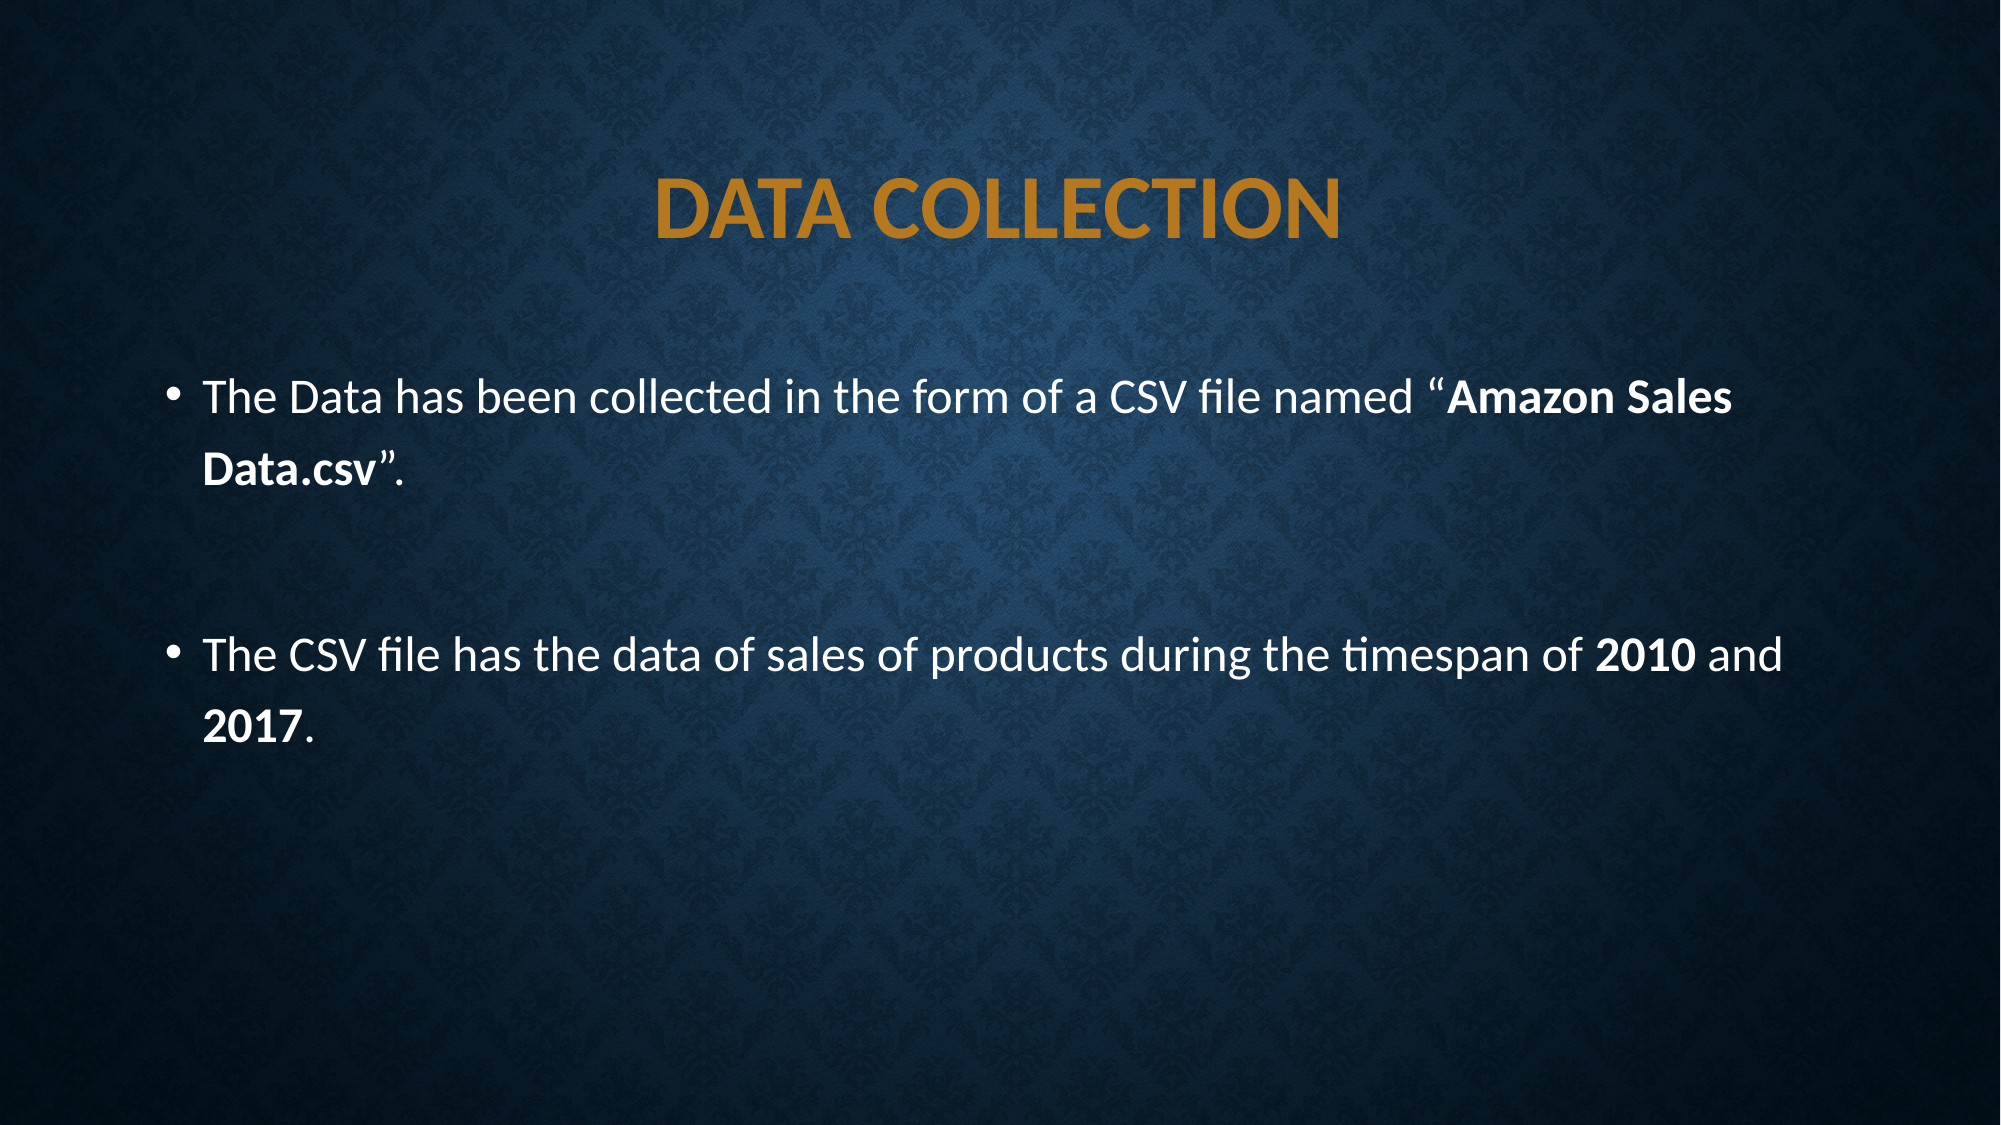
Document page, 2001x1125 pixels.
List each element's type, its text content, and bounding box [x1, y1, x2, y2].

list The Data has been collected in the form of a CSV file named “Amazon Sales Data.csv”. The CSV file has the data of sales of products during the timespan of 2010 and 2017. [149, 343, 1849, 950]
title Data Collection [149, 99, 1849, 318]
